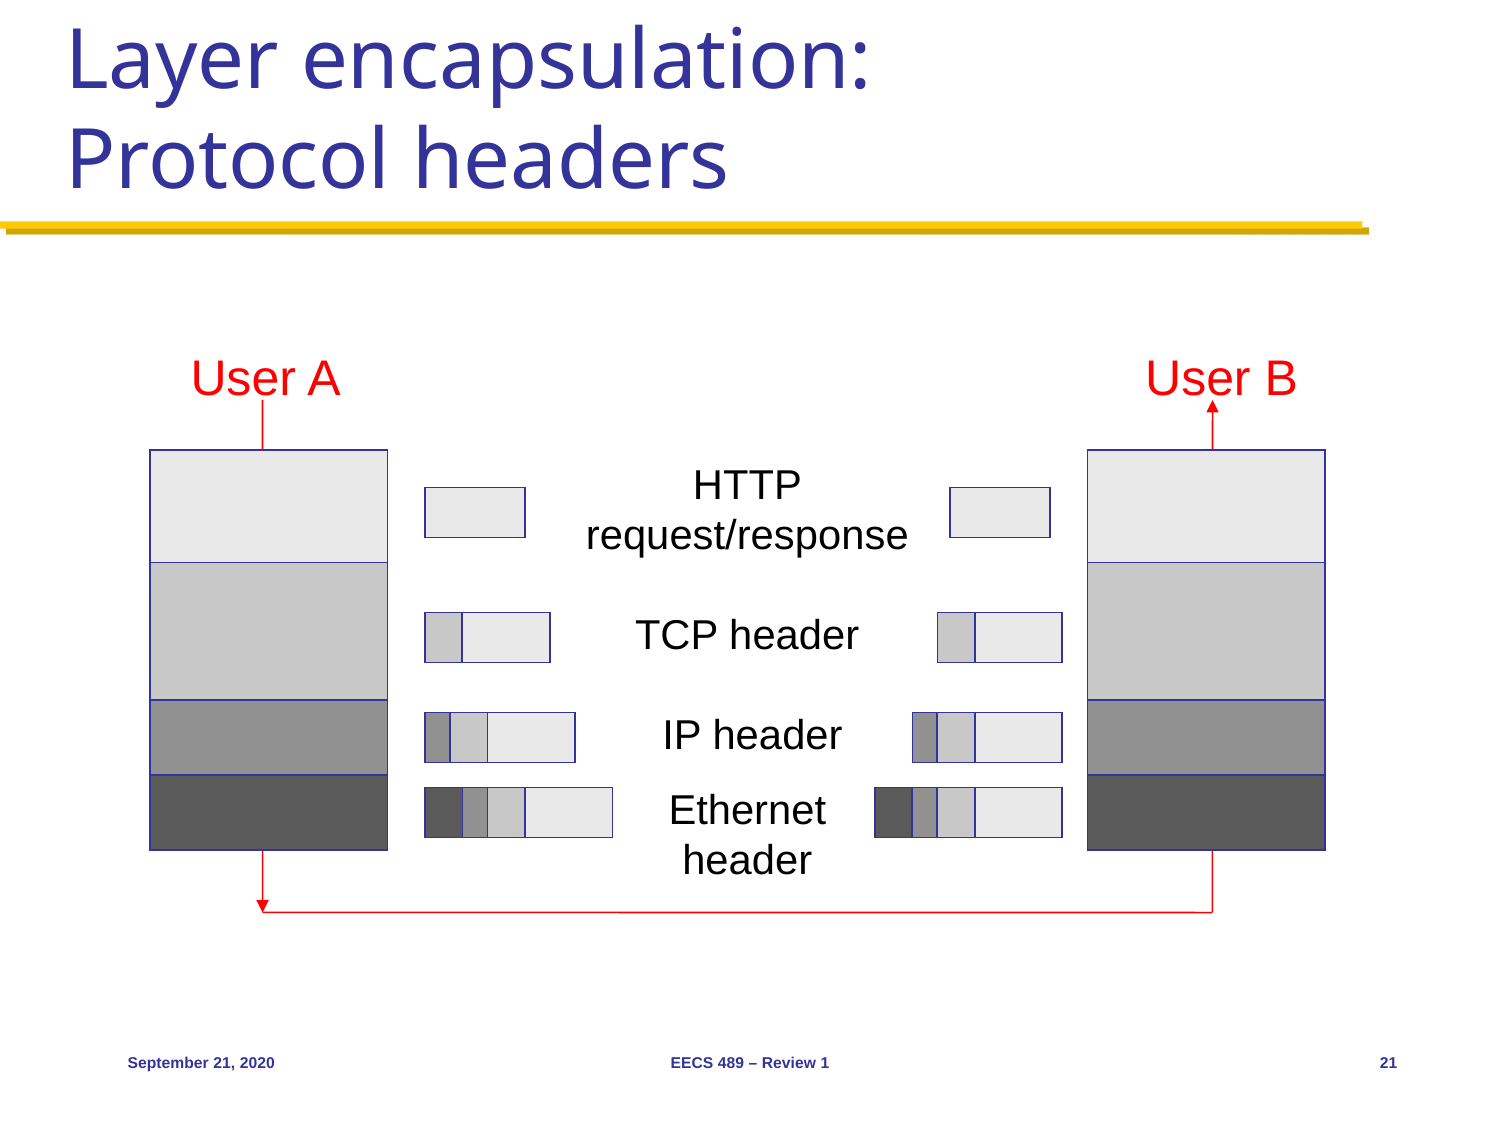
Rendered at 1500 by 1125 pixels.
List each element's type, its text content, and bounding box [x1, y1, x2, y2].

text_box [938, 712, 975, 763]
text_box User B [1130, 337, 1314, 413]
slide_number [112, 1024, 426, 1101]
text_box [975, 612, 1063, 663]
text_box [874, 787, 913, 838]
text_box HTTP request/response [570, 449, 925, 565]
text_box User A [175, 337, 356, 413]
text_box [1087, 699, 1325, 774]
text_box [912, 712, 938, 763]
text_box [149, 450, 388, 563]
text_box [950, 487, 1050, 538]
text_box [149, 699, 388, 774]
text_box [424, 612, 463, 663]
text_box [975, 787, 1063, 838]
text_box [937, 612, 975, 663]
text_box Ethernet header [653, 774, 842, 890]
text_box [425, 712, 451, 763]
text_box [938, 787, 975, 838]
text_box [913, 787, 938, 838]
text_box [488, 787, 526, 838]
footer EECS 489 – Review 1 [512, 1024, 988, 1101]
text_box [463, 787, 488, 838]
text_box [488, 712, 576, 763]
text_box [425, 787, 463, 838]
text_box [149, 774, 388, 850]
text_box [149, 563, 388, 699]
text_box [463, 612, 550, 663]
text_box [451, 712, 488, 763]
text_box [1087, 450, 1325, 563]
text_box TCP header [620, 600, 875, 665]
title Layer encapsulation: Protocol headers [49, 24, 1451, 213]
text_box [1087, 774, 1325, 850]
text_box [526, 787, 613, 838]
text_box [256, 850, 269, 912]
text_box [425, 487, 525, 538]
text_box [975, 712, 1063, 763]
text_box [1087, 563, 1325, 699]
text_box IP header [601, 699, 858, 765]
slide_number 21 [1312, 1024, 1413, 1101]
